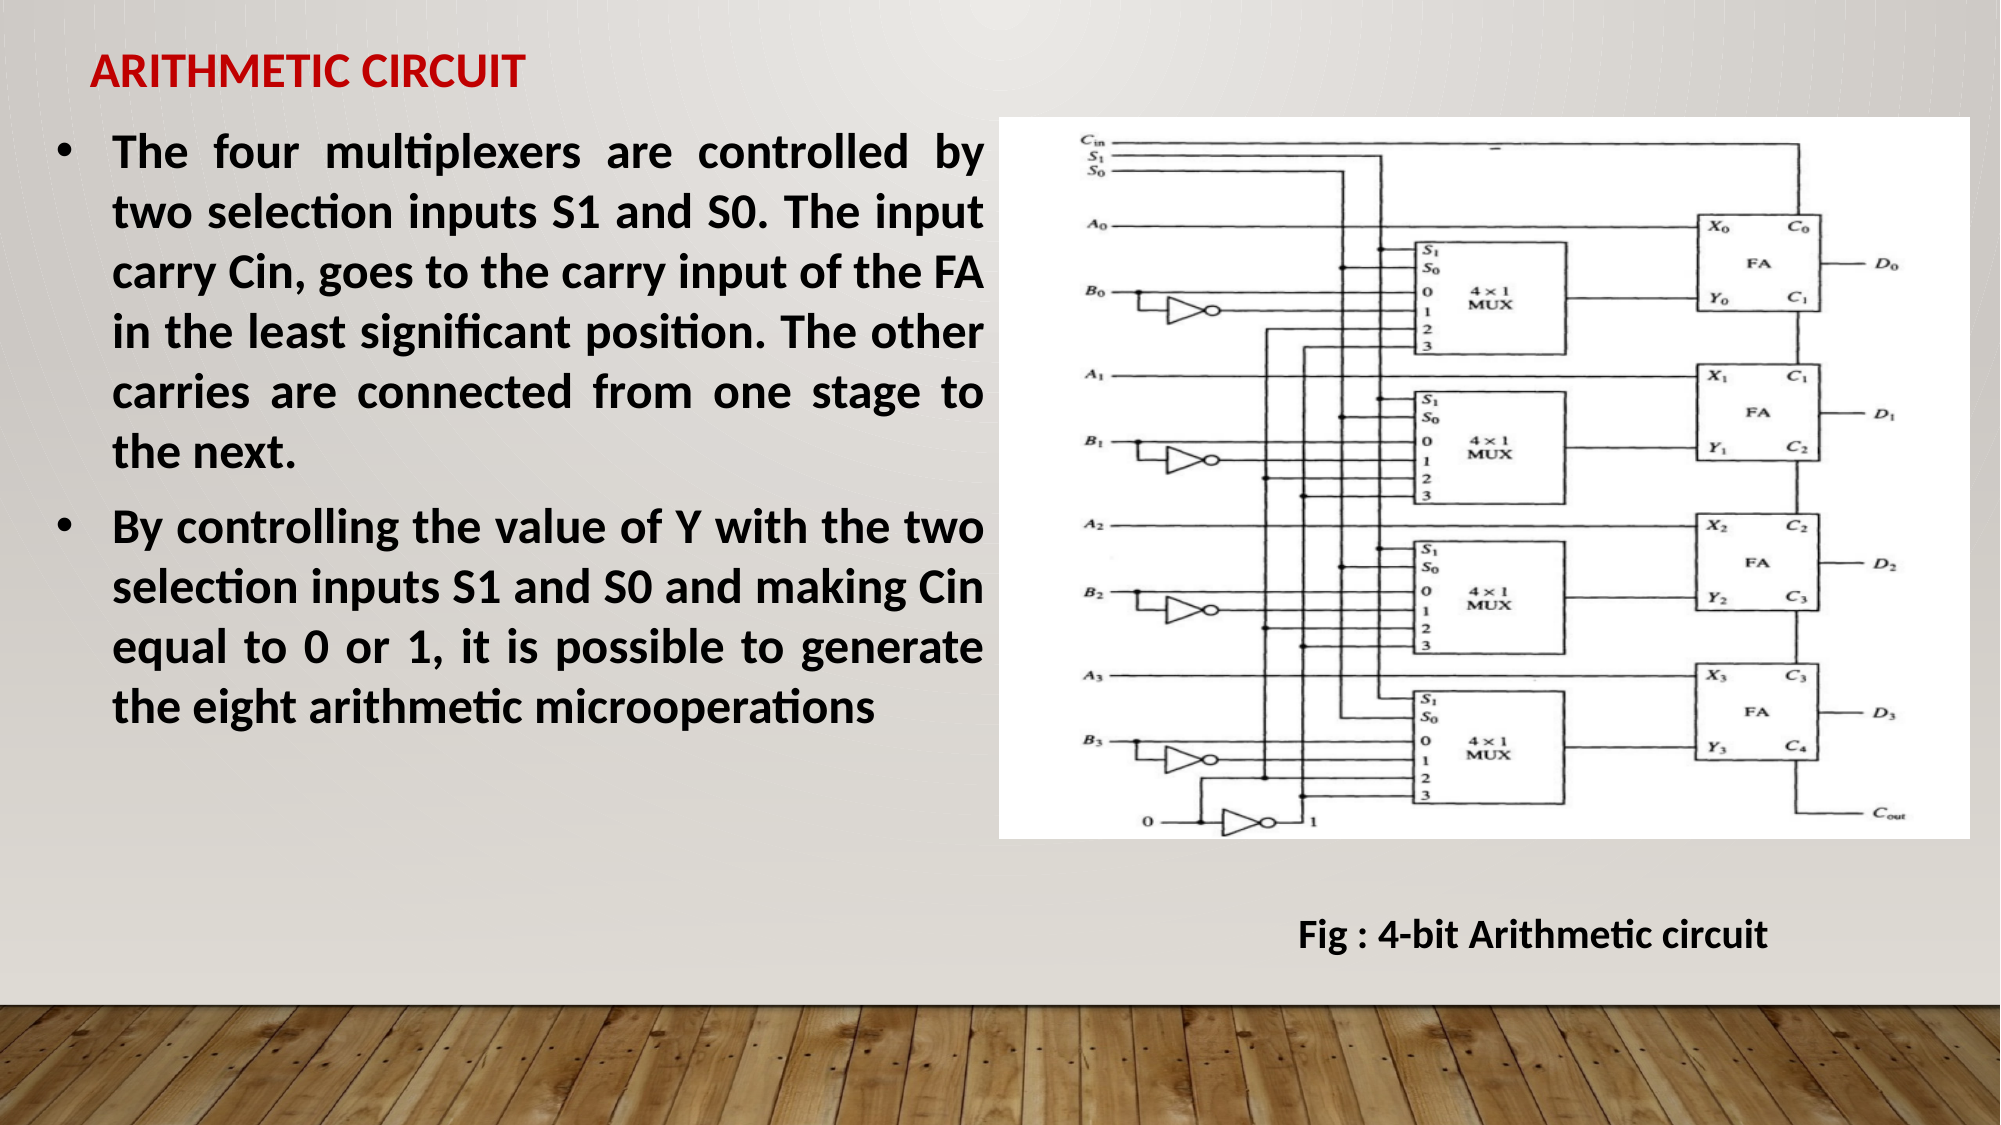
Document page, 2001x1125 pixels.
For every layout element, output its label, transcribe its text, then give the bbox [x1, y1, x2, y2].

text_box Fig : 4-bit Arithmetic circuit [1131, 899, 2000, 965]
picture [999, 117, 1971, 840]
picture [0, 1005, 2000, 1125]
text_box The four multiplexers are controlled by two selection inputs S1 and S0. The input carry Cin, goes to the carry input of the FA in the least significant position. The other carries are connected from one stage to the next. By controlling the value of Y with the two selection inputs S1 and S0 and making Cin equal to 0 or 1, it is possible to generate the eight arithmetic microoperations [40, 96, 1000, 742]
text_box ARITHMETIC CIRCUIT [0, 0, 1839, 105]
